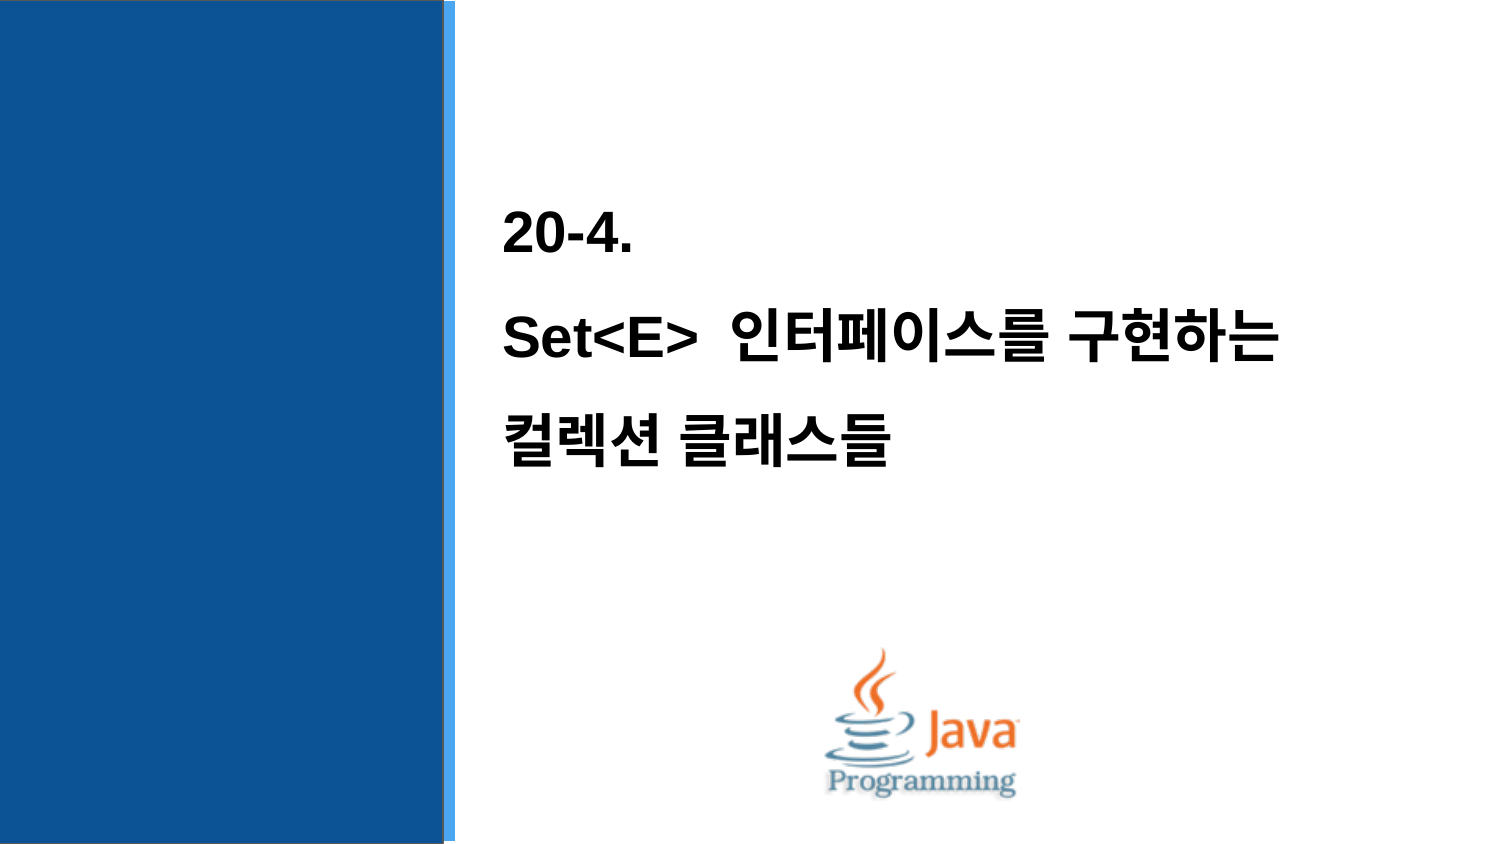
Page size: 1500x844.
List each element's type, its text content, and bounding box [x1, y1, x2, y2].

picture [823, 626, 1021, 823]
picture [444, 0, 455, 844]
title 20-4. Set<E> 인터페이스를 구현하는 컬렉션 클래스들 [487, 143, 1357, 437]
